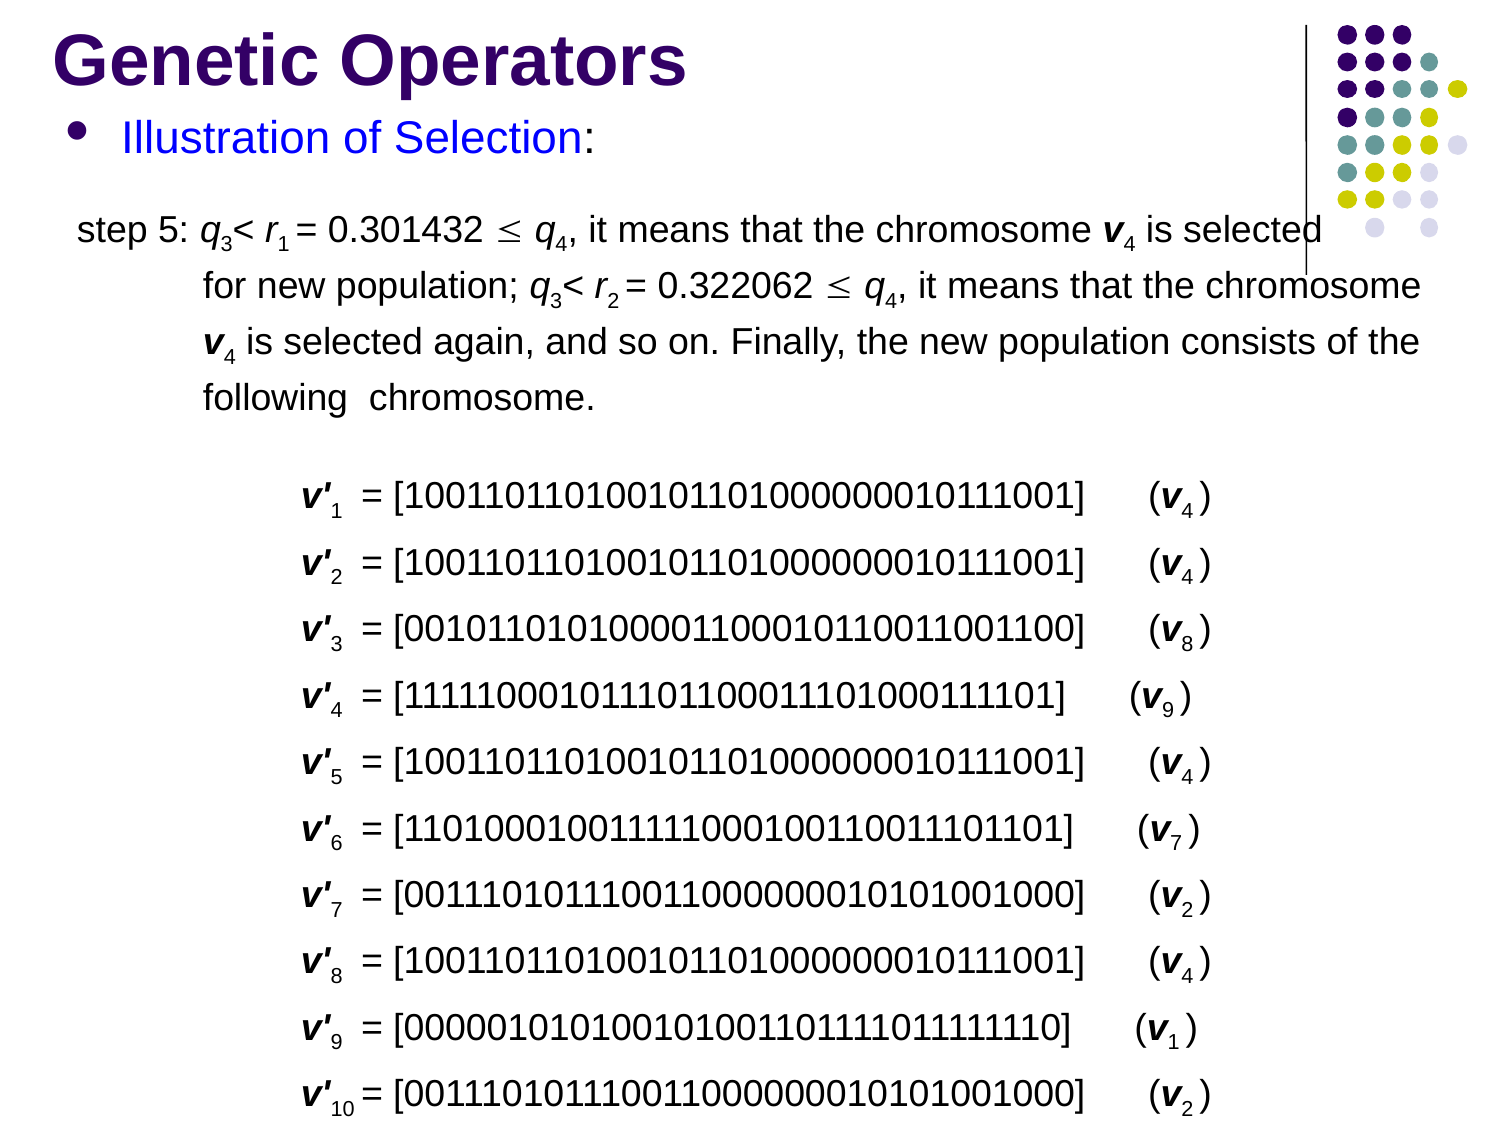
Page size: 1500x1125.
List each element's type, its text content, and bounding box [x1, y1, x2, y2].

list Illustration of Selection: [49, 99, 1401, 824]
text_box v'1 = [100110110100101101000000010111001] (v4 ) v'2 = [100110110100101101000000010111001] (v4 ) v'3 = [001011010100001100010110011001100] (v8 ) v'4 = [111110001011101100011101000111101] (v9 ) v'5 = [100110110100101101000000010111001] (v4 ) v'6 = [110100010011111000100110011101101] (v7 ) v'7 = [001110101110011000000010101001000] (v2 ) v'8 = [100110110100101101000000010111001] (v4 ) v'9 = [000001010100101001101111011111110] (v1 ) v'10 = [001110101110011000000010101001000] (v2 ) [300, 456, 1223, 1121]
text_box step 5: q3< r1 = 0.301432  q4, it means that the chromosome v4 is selected for new population; q3< r2 = 0.322062  q4, it means that the chromosome v4 is selected again, and so on. Finally, the new population consists of the following chromosome. [76, 199, 1433, 419]
title Genetic Operators [37, 24, 1276, 108]
